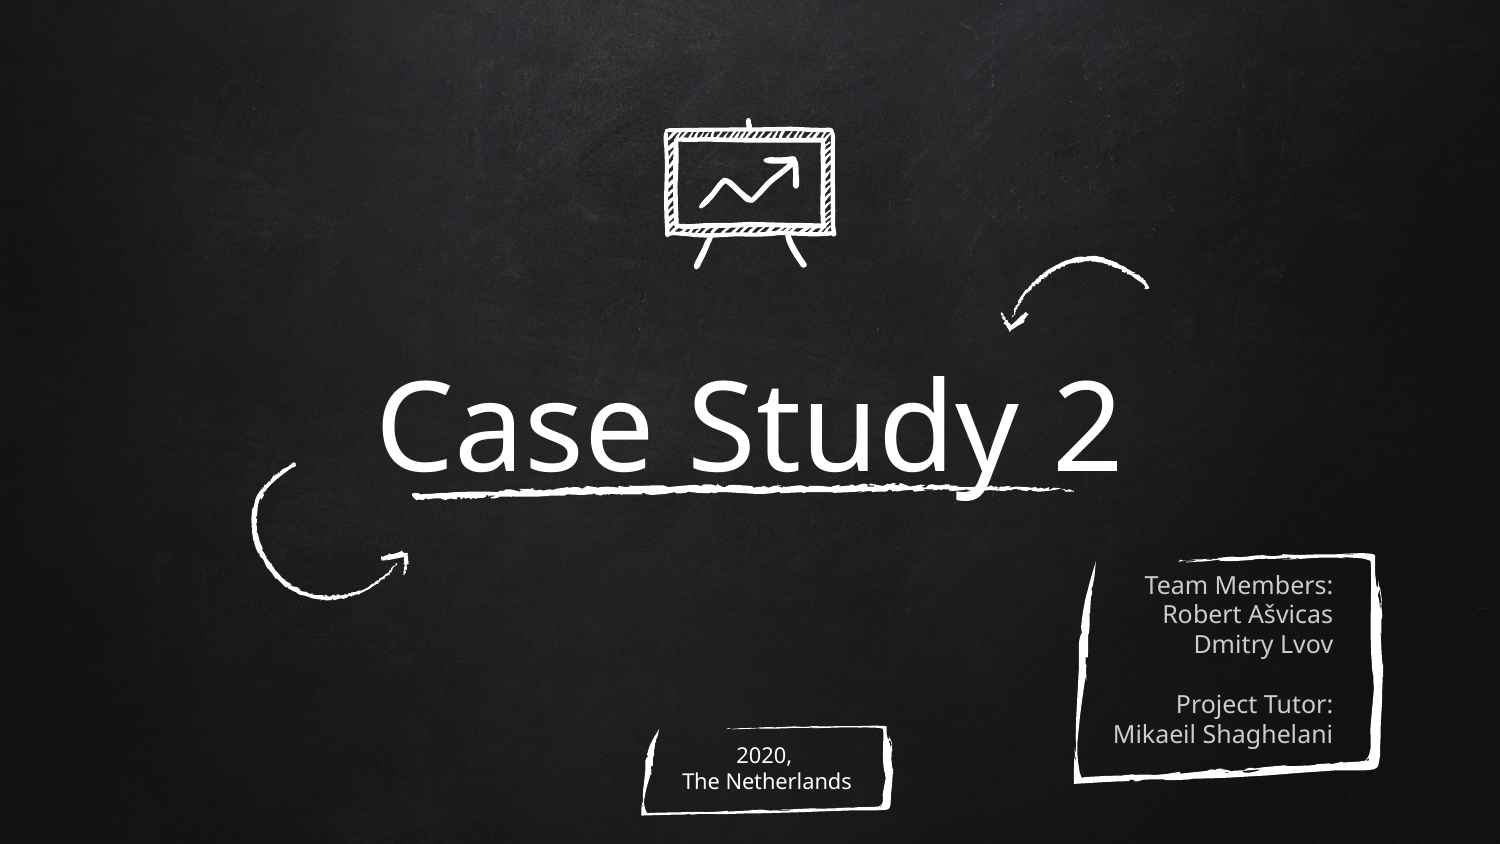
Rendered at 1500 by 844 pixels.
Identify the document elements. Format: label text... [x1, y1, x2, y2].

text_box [1012, 247, 1136, 358]
title Case Study 2 [112, 326, 1388, 517]
text_box 2020, The Netherlands [652, 734, 883, 802]
text_box [412, 483, 1074, 501]
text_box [237, 494, 405, 601]
picture [0, 0, 1500, 844]
text_box [1179, 553, 1384, 771]
text_box Team Members: Robert Ašvicas Dmitry Lvov Project Tutor: Mikaeil Shaghelani [1045, 561, 1349, 844]
text_box [663, 118, 837, 270]
text_box [641, 725, 894, 816]
picture [1251, 558, 1373, 762]
